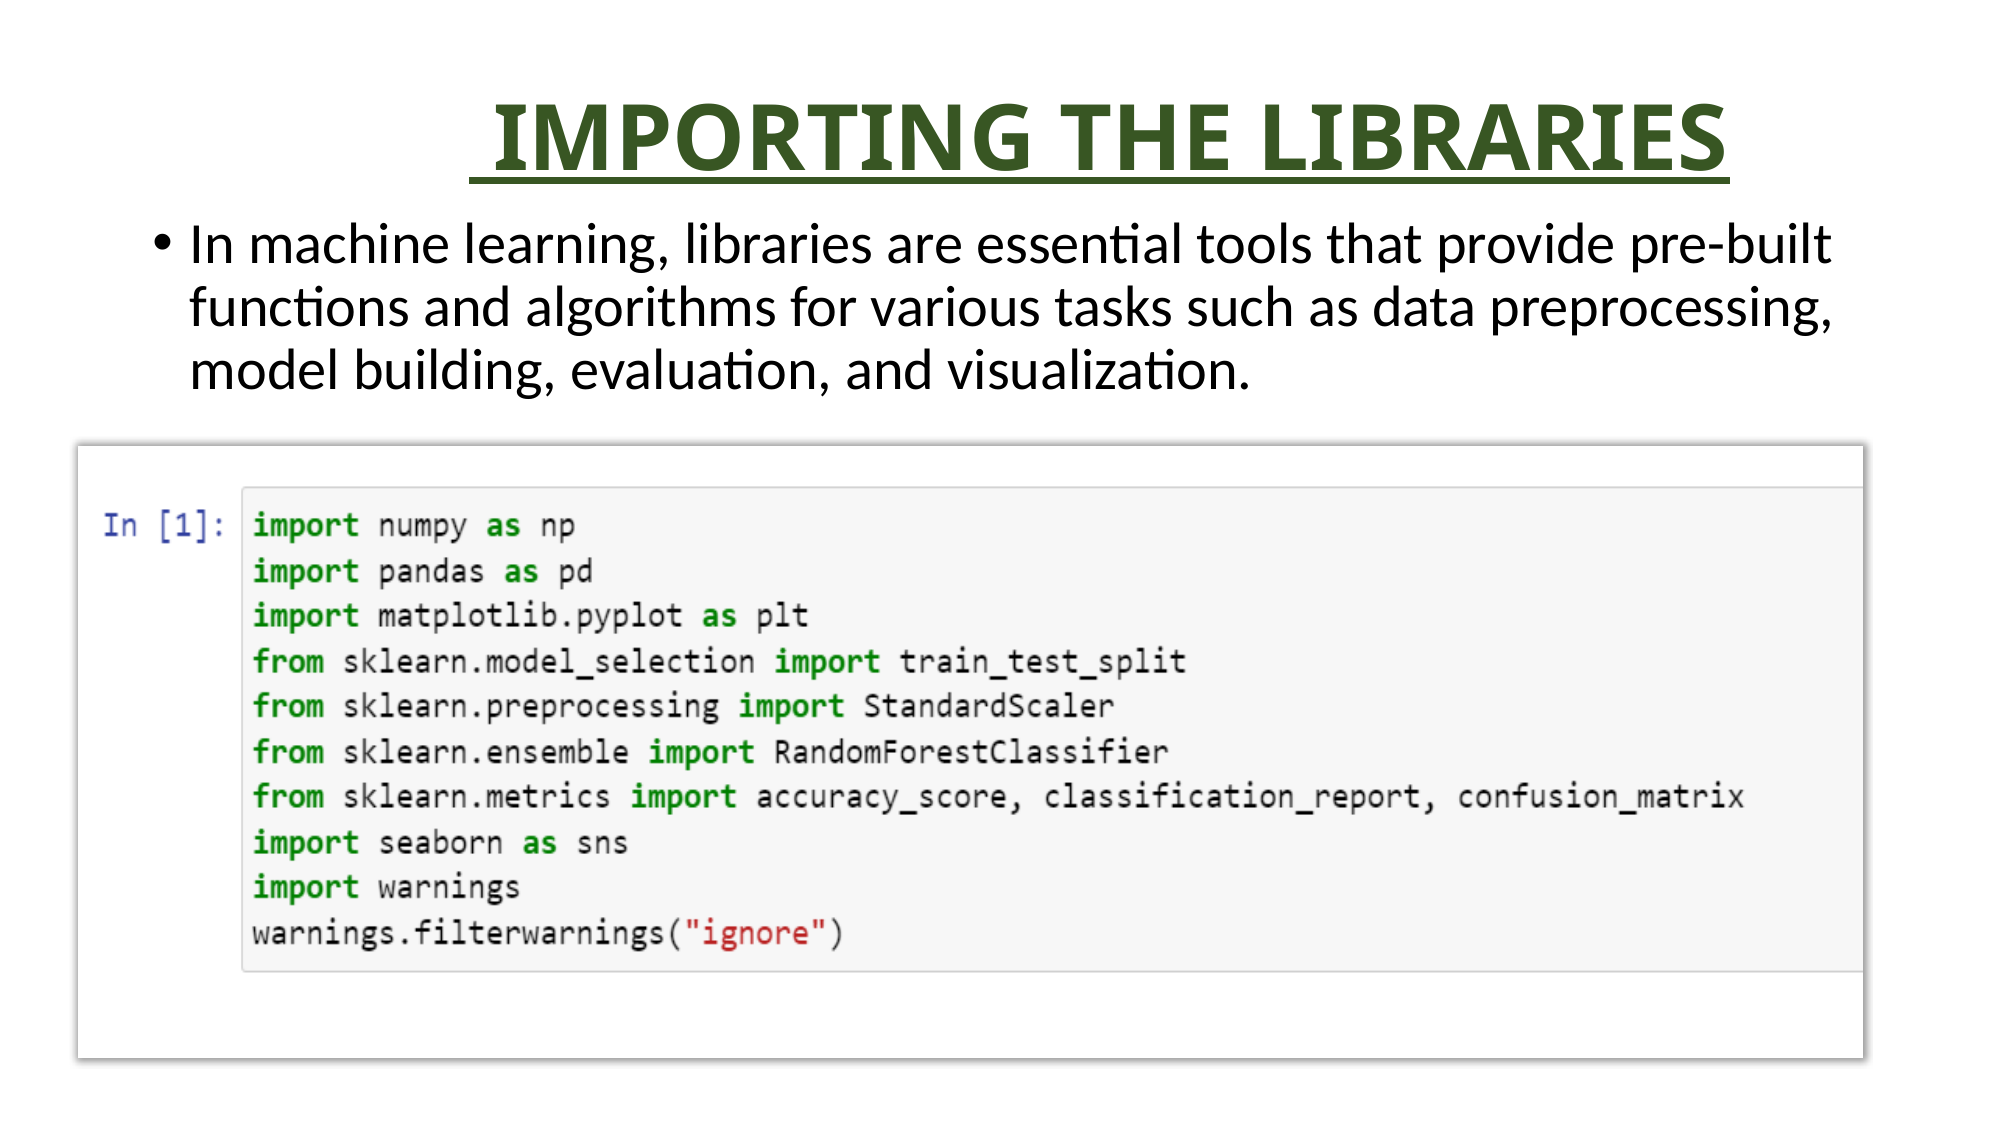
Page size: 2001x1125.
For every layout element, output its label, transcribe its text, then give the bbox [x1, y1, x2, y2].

title IMPORTING THE LIBRARIES [121, 32, 1847, 250]
picture [78, 446, 1863, 1059]
list In machine learning, libraries are essential tools that provide pre-built functions and algorithms for various tasks such as data preprocessing, model building, evaluation, and visualization. [137, 205, 1863, 438]
